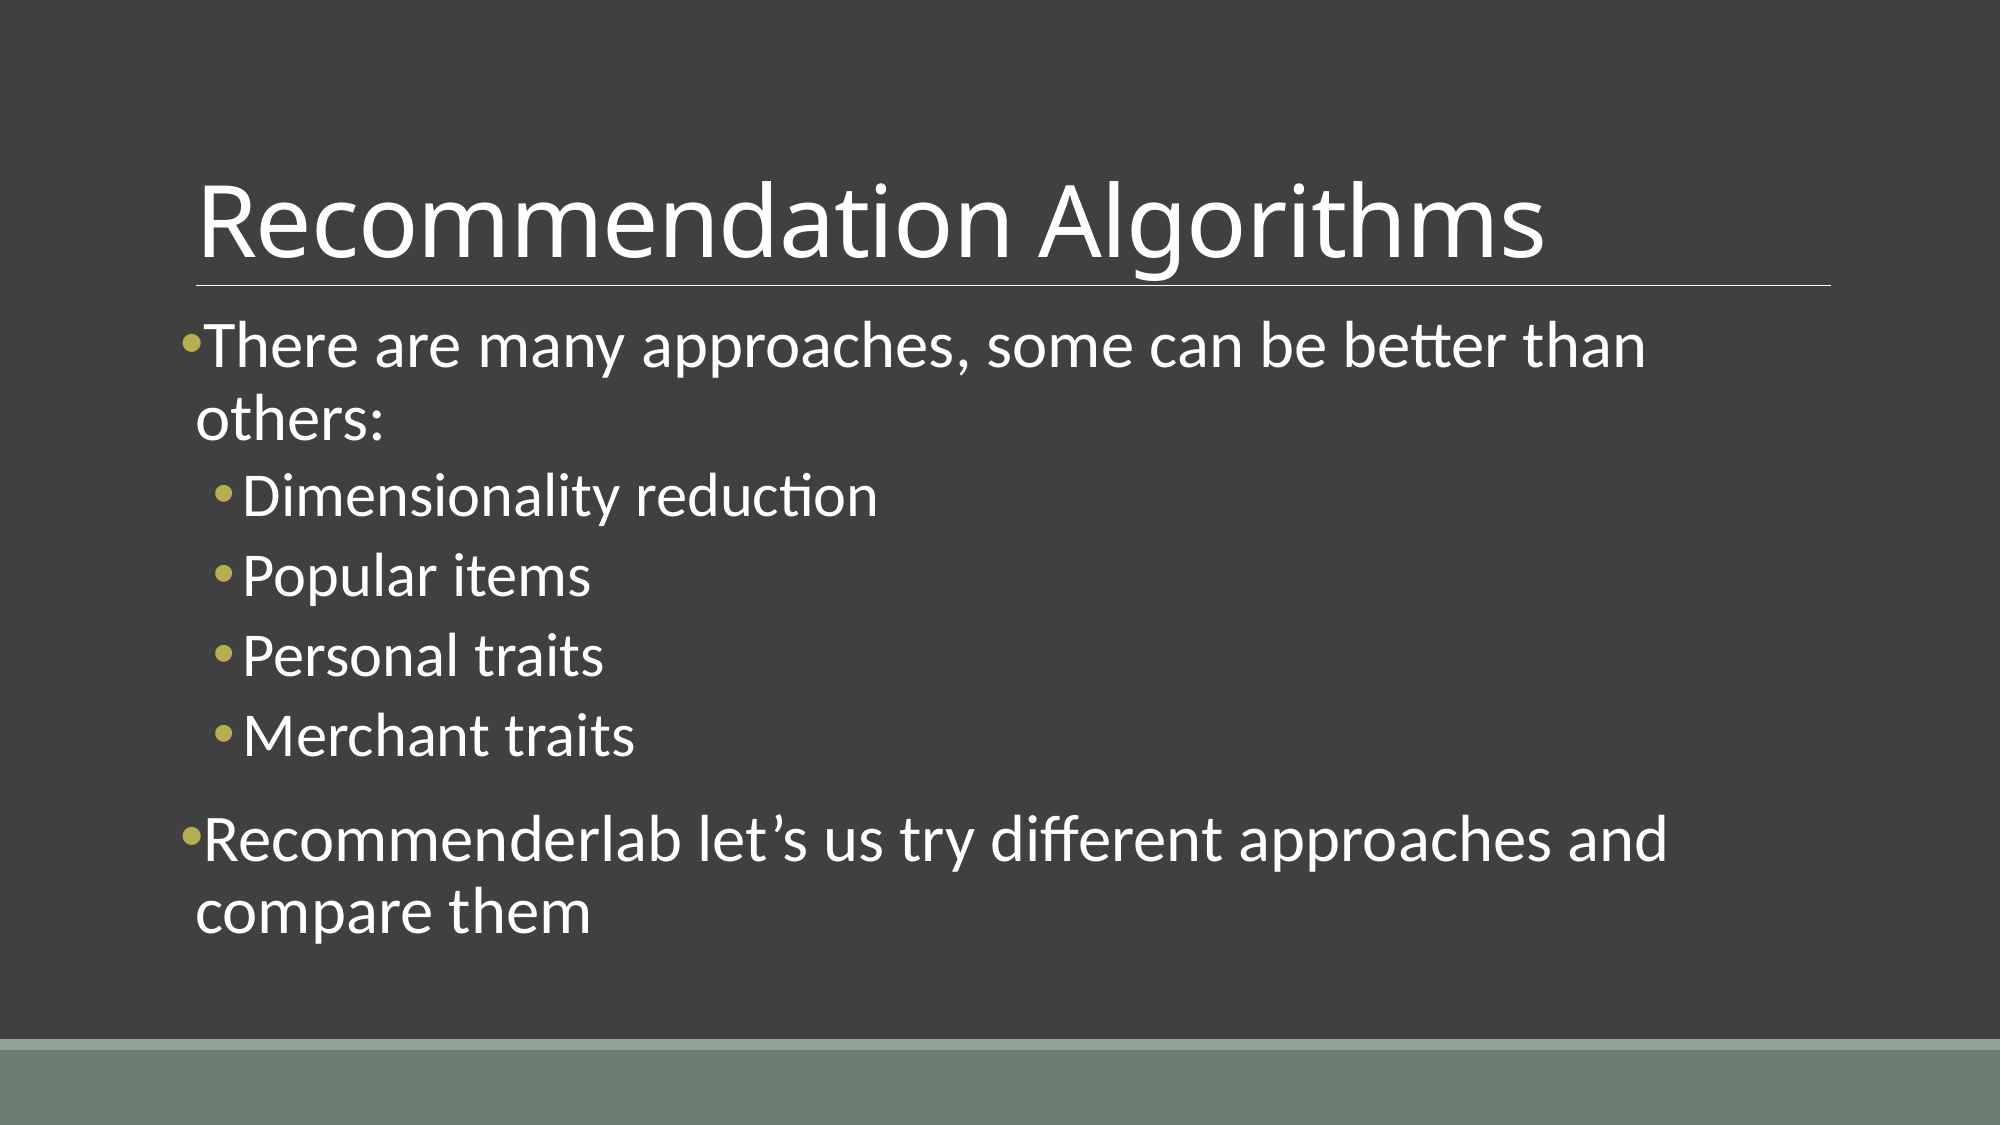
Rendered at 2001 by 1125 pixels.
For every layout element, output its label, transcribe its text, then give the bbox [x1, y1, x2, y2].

list There are many approaches, some can be better than others: Dimensionality reduction Popular items Personal traits Merchant traits Recommenderlab let’s us try different approaches and compare them [180, 302, 1830, 963]
title Recommendation Algorithms [180, 47, 1830, 285]
